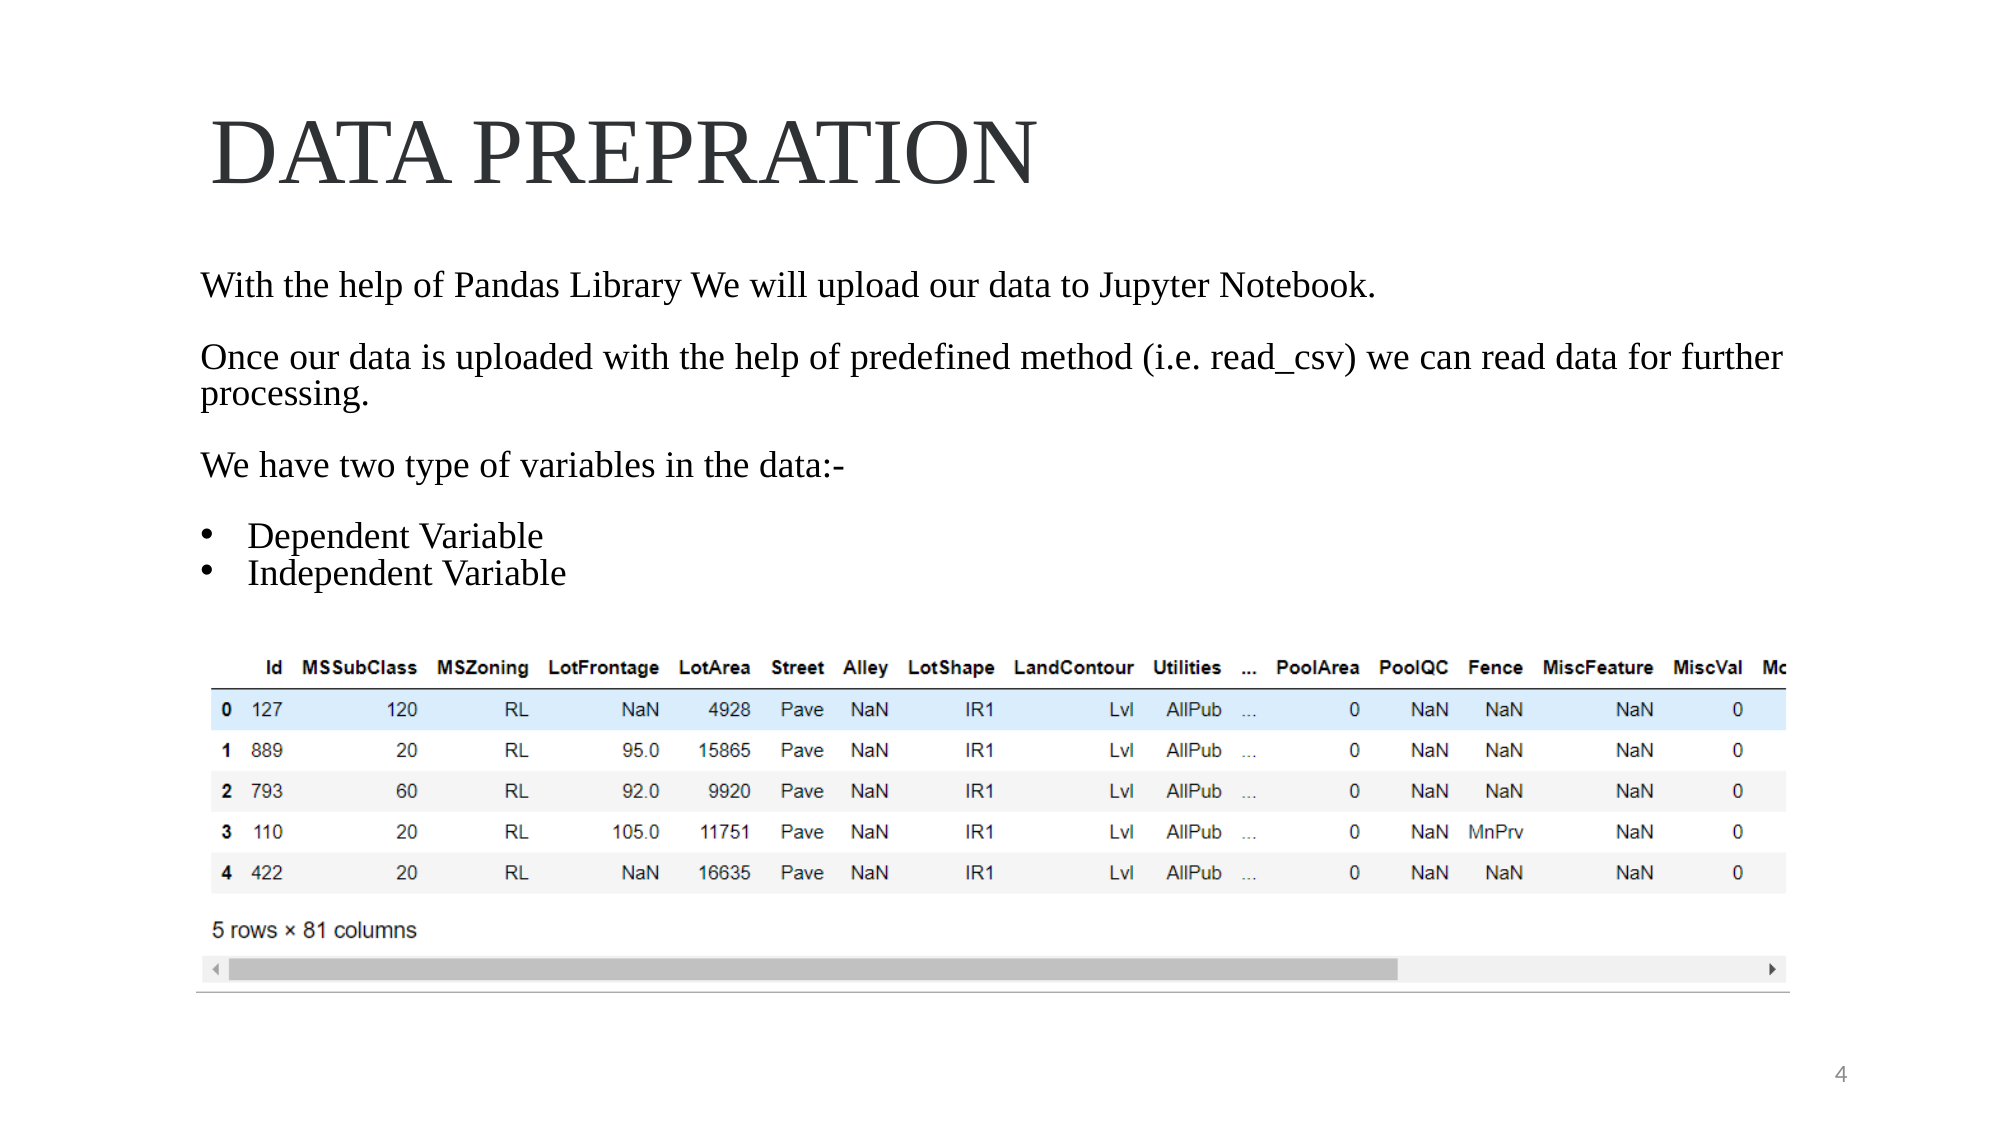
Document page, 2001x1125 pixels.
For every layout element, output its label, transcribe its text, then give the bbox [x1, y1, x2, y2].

text_box DATA PREPRATION [196, 94, 1360, 264]
picture [196, 650, 1790, 993]
text_box With the help of Pandas Library We will upload our data to Jupyter Notebook. Once our data is uploaded with the help of predefined method (i.e. read_csv) we can read data for further processing. We have two type of variables in the data:- Dependent Variable Independent Variable [196, 264, 1790, 650]
slide_number 4 [1412, 1042, 1863, 1103]
